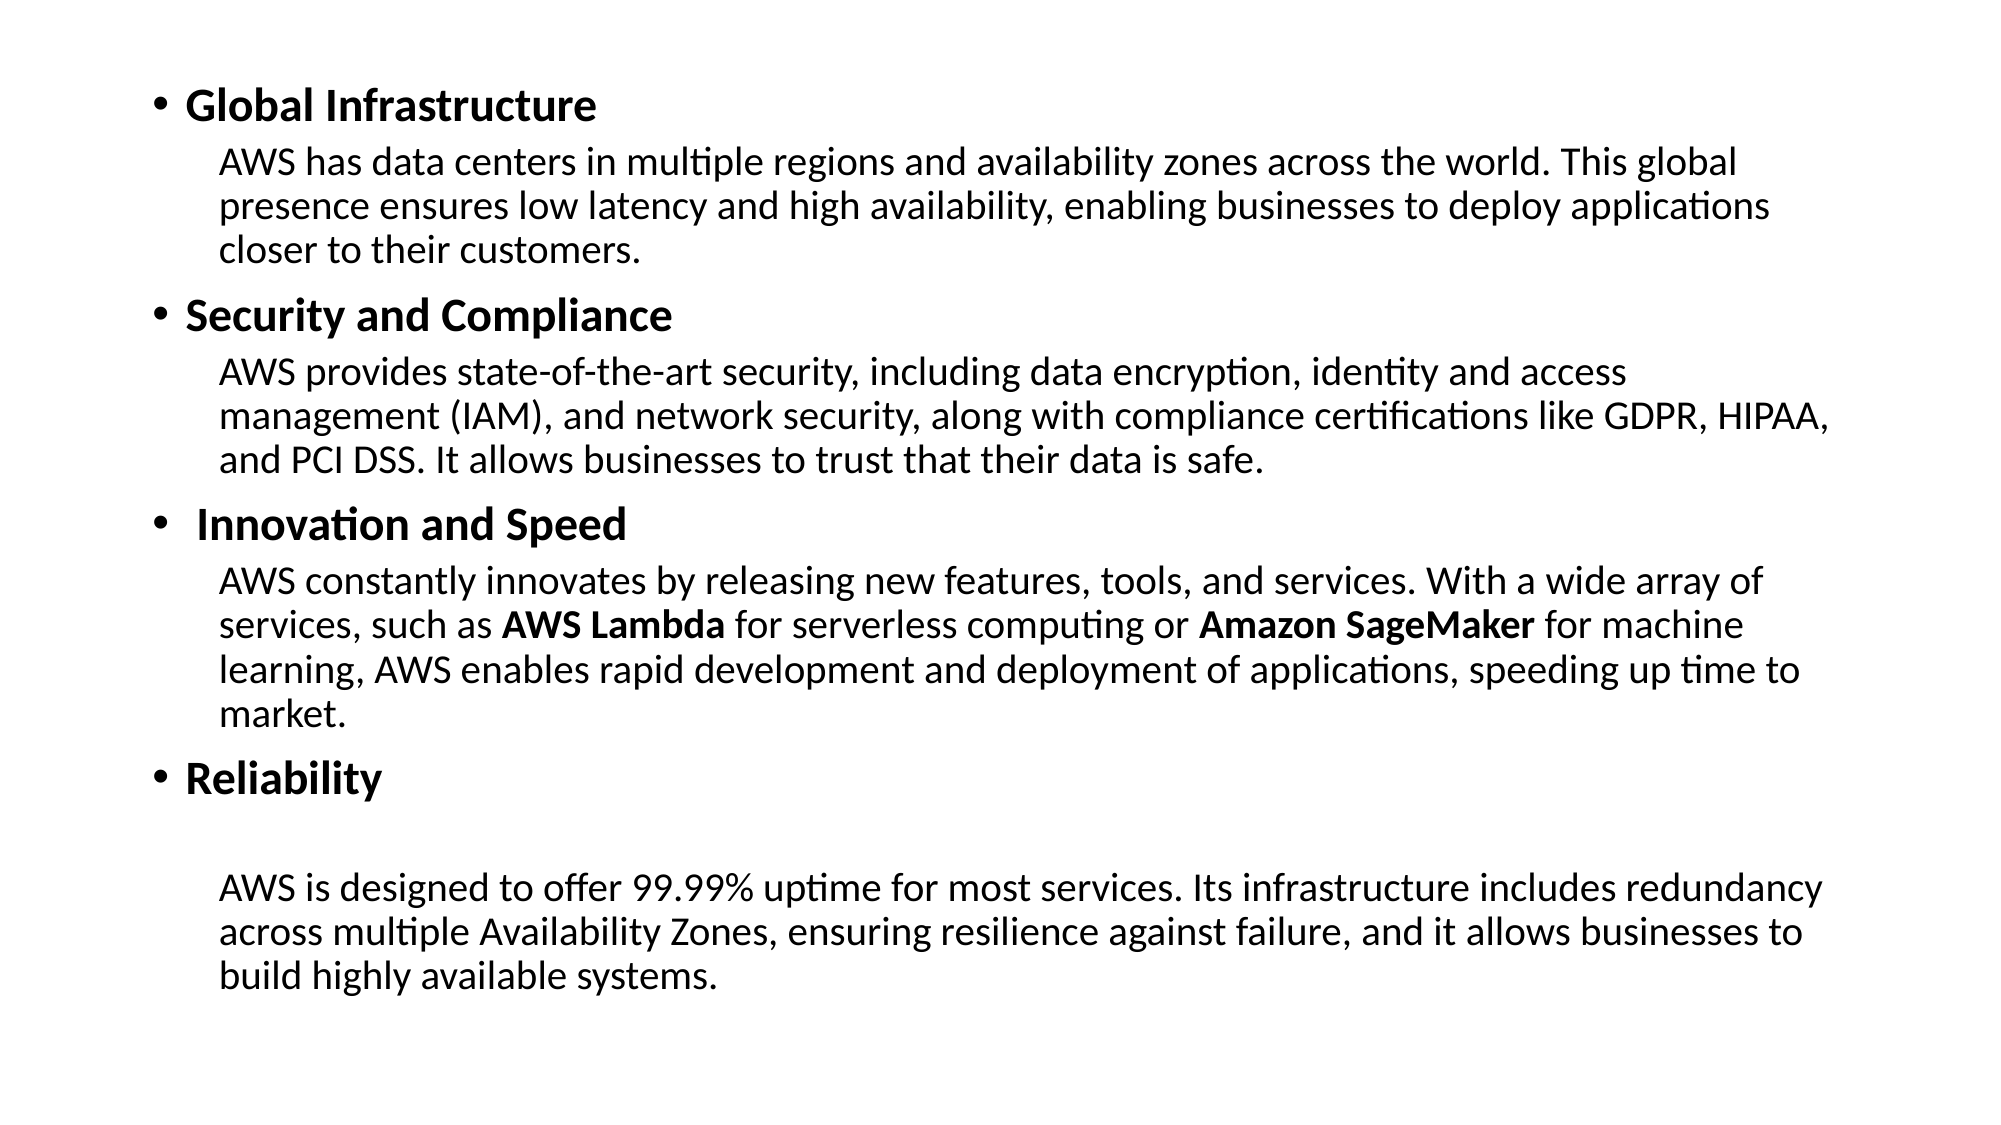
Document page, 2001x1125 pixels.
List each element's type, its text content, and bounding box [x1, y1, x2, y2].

list Global Infrastructure AWS has data centers in multiple regions and availability zones across the world. This global presence ensures low latency and high availability, enabling businesses to deploy applications closer to their customers. Security and Compliance AWS provides state-of-the-art security, including data encryption, identity and access management (IAM), and network security, along with compliance certifications like GDPR, HIPAA, and PCI DSS. It allows businesses to trust that their data is safe. Innovation and Speed AWS constantly innovates by releasing new features, tools, and services. With a wide array of services, such as AWS Lambda for serverless computing or Amazon SageMaker for machine learning, AWS enables rapid development and deployment of applications, speeding up time to market. Reliability AWS is designed to offer 99.99% uptime for most services. Its infrastructure includes redundancy across multiple Availability Zones, ensuring resilience against failure, and it allows businesses to build highly available systems. [137, 72, 1863, 1014]
